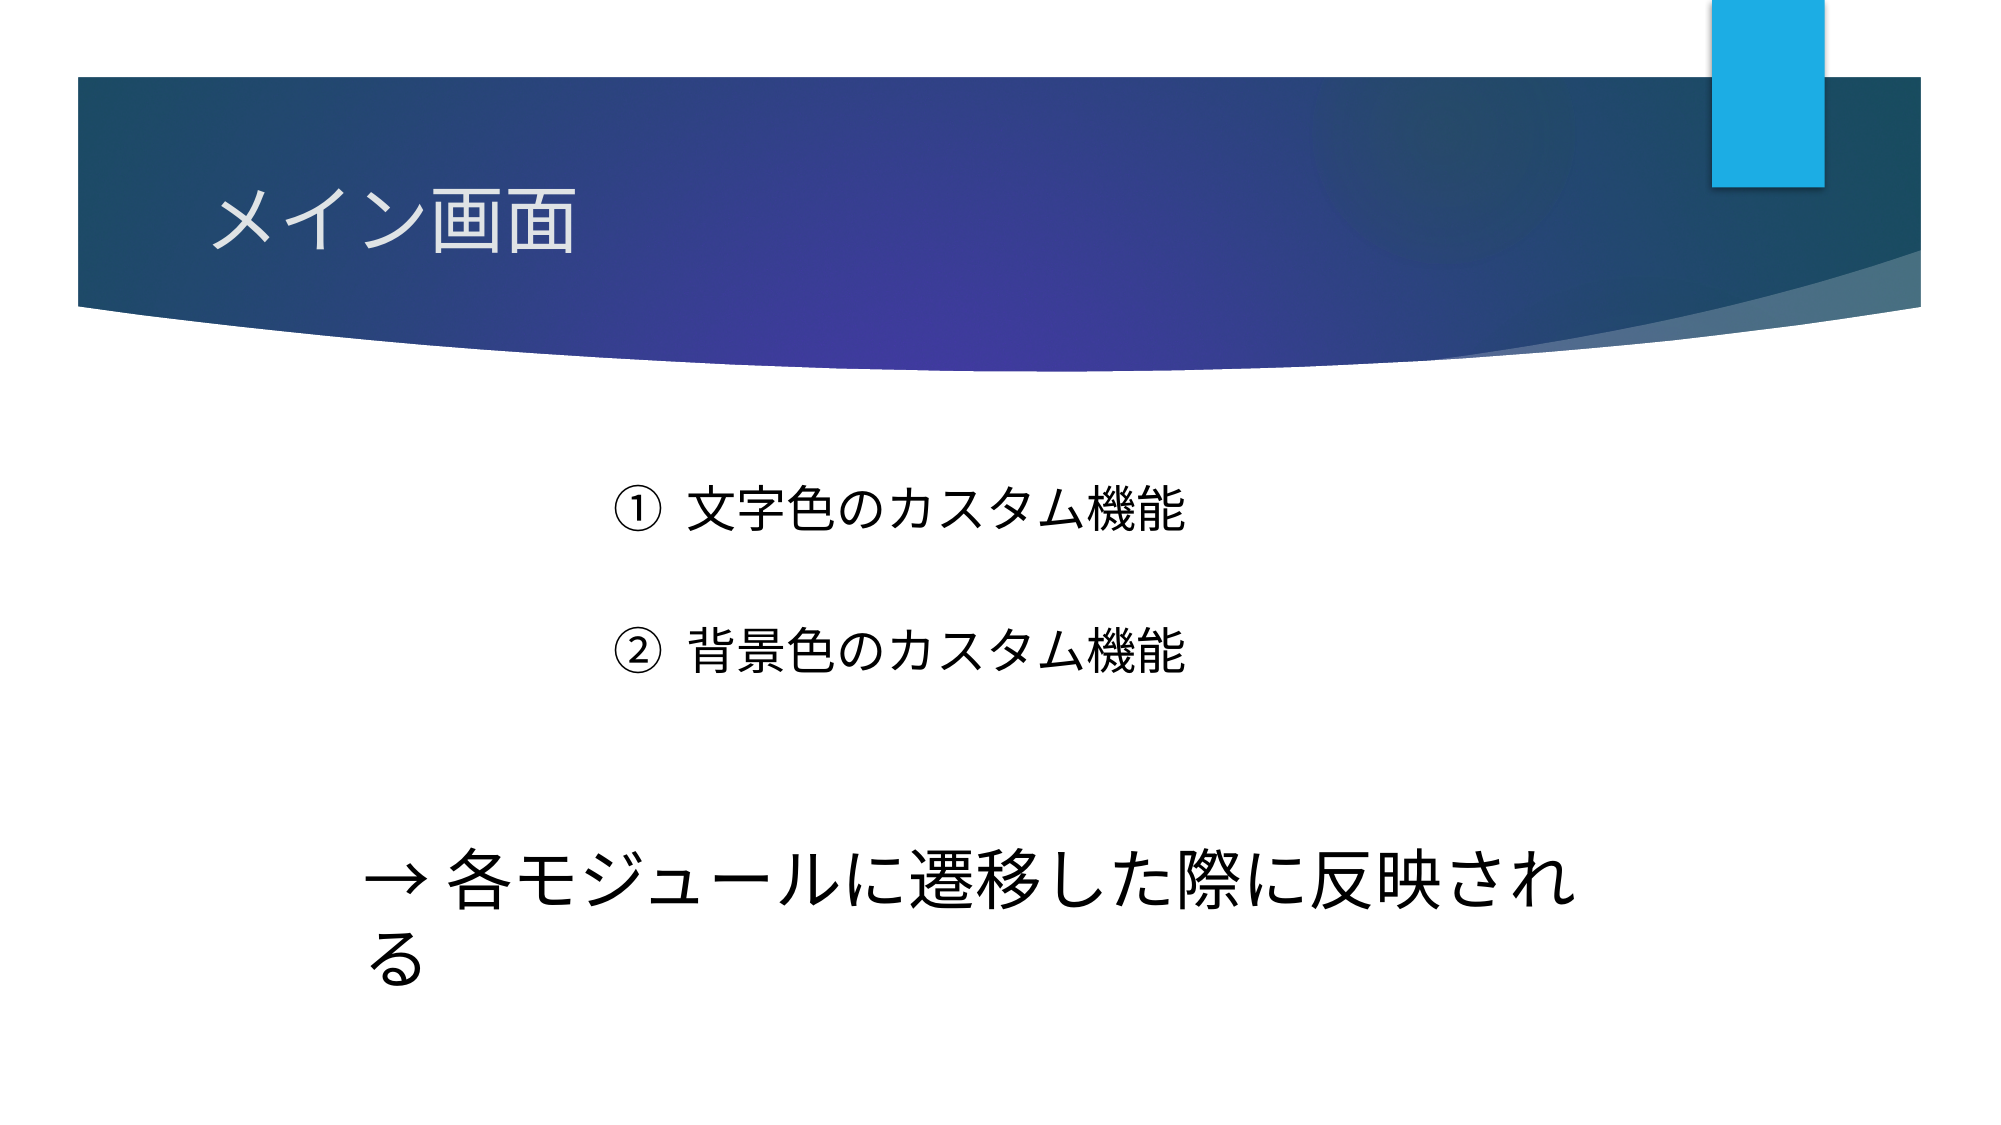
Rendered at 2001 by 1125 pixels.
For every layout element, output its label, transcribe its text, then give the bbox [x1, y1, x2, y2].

text_box ① 文字色のカスタム機能 [598, 470, 1652, 546]
text_box →各モジュールに遷移した際に反映される [348, 830, 1652, 1005]
text_box ② 背景色のカスタム機能 [598, 612, 1652, 688]
title メイン画面 [189, 159, 1627, 276]
